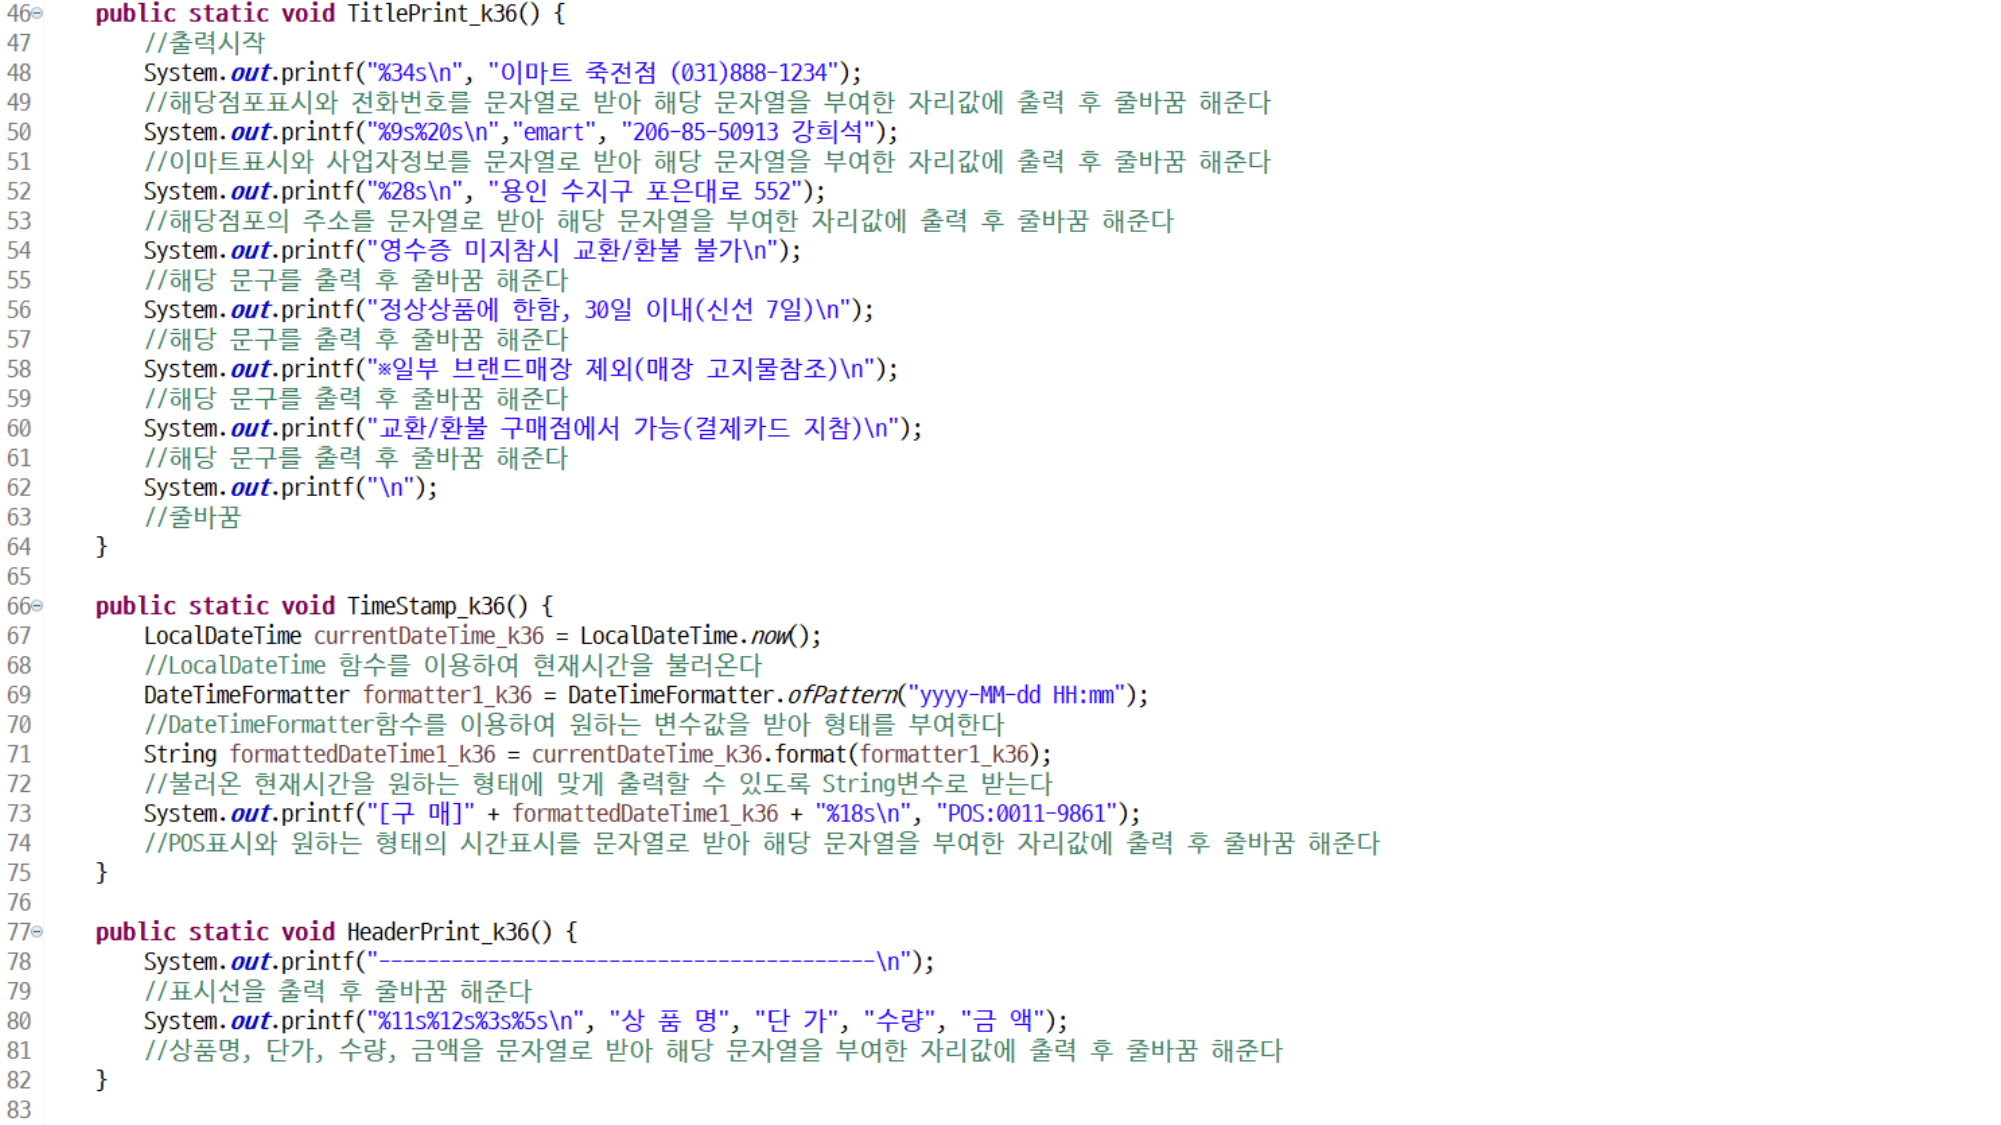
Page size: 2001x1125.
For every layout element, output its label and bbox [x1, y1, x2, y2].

picture [0, 0, 1415, 1125]
